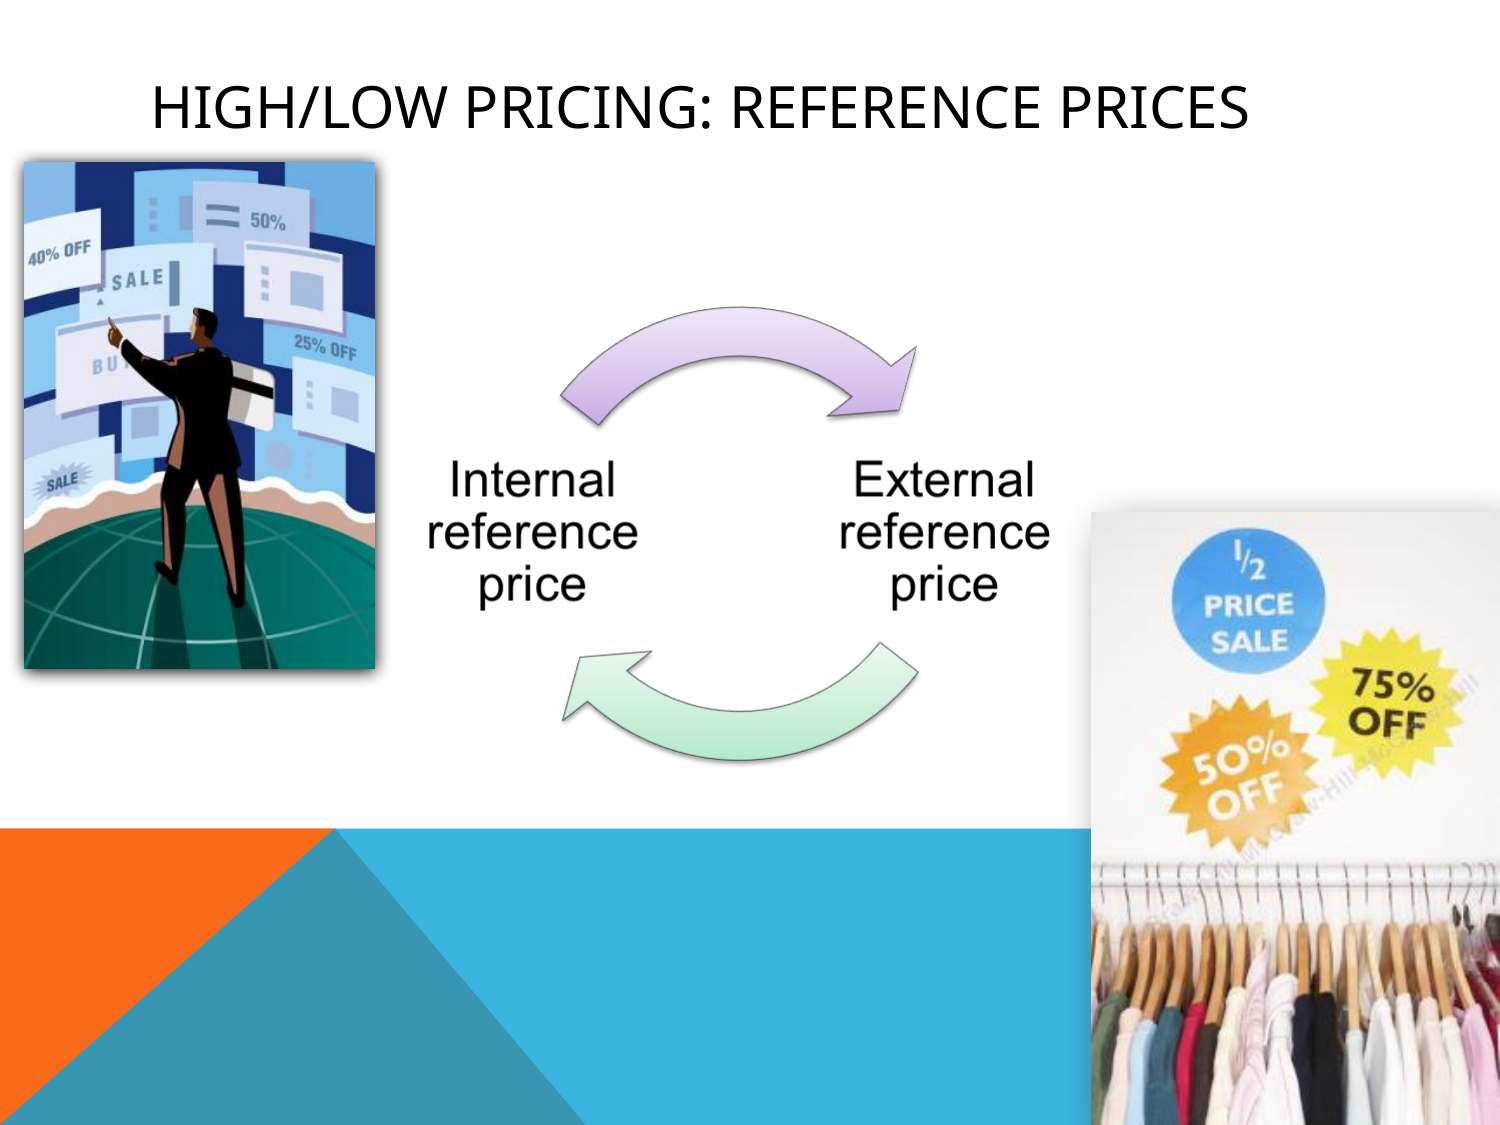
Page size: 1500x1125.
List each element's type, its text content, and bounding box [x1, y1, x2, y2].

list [24, 162, 376, 669]
picture [362, 187, 1500, 1125]
title High/Low Pricing: Reference Prices [135, 60, 1369, 150]
